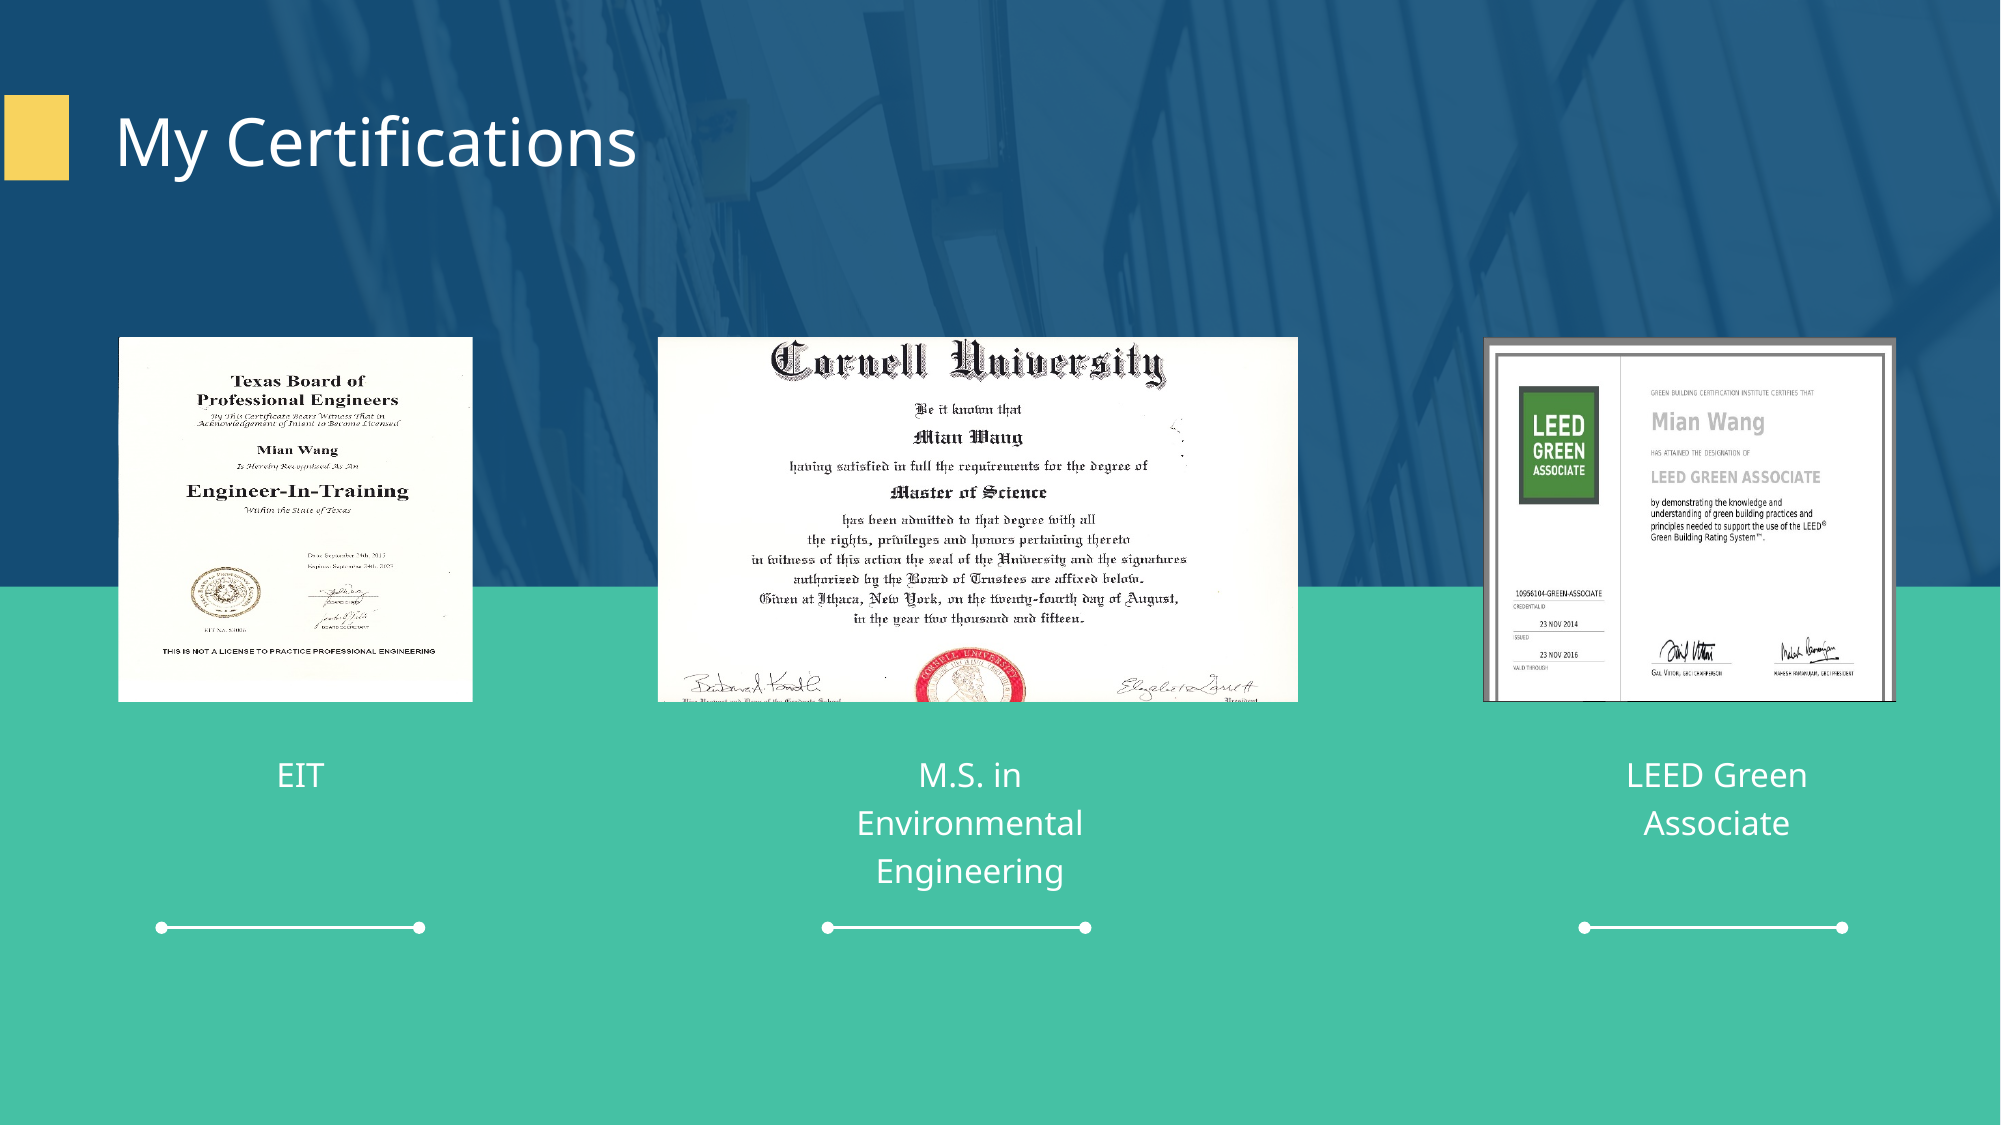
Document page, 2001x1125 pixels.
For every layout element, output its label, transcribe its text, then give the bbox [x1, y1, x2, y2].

text_box EIT [118, 739, 483, 802]
text_box LEED Green Associate [1534, 739, 1900, 850]
text_box [0, 586, 2000, 1125]
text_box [4, 95, 650, 181]
picture [0, 0, 2001, 1125]
text_box M.S. in Environmental Engineering [787, 739, 1153, 898]
